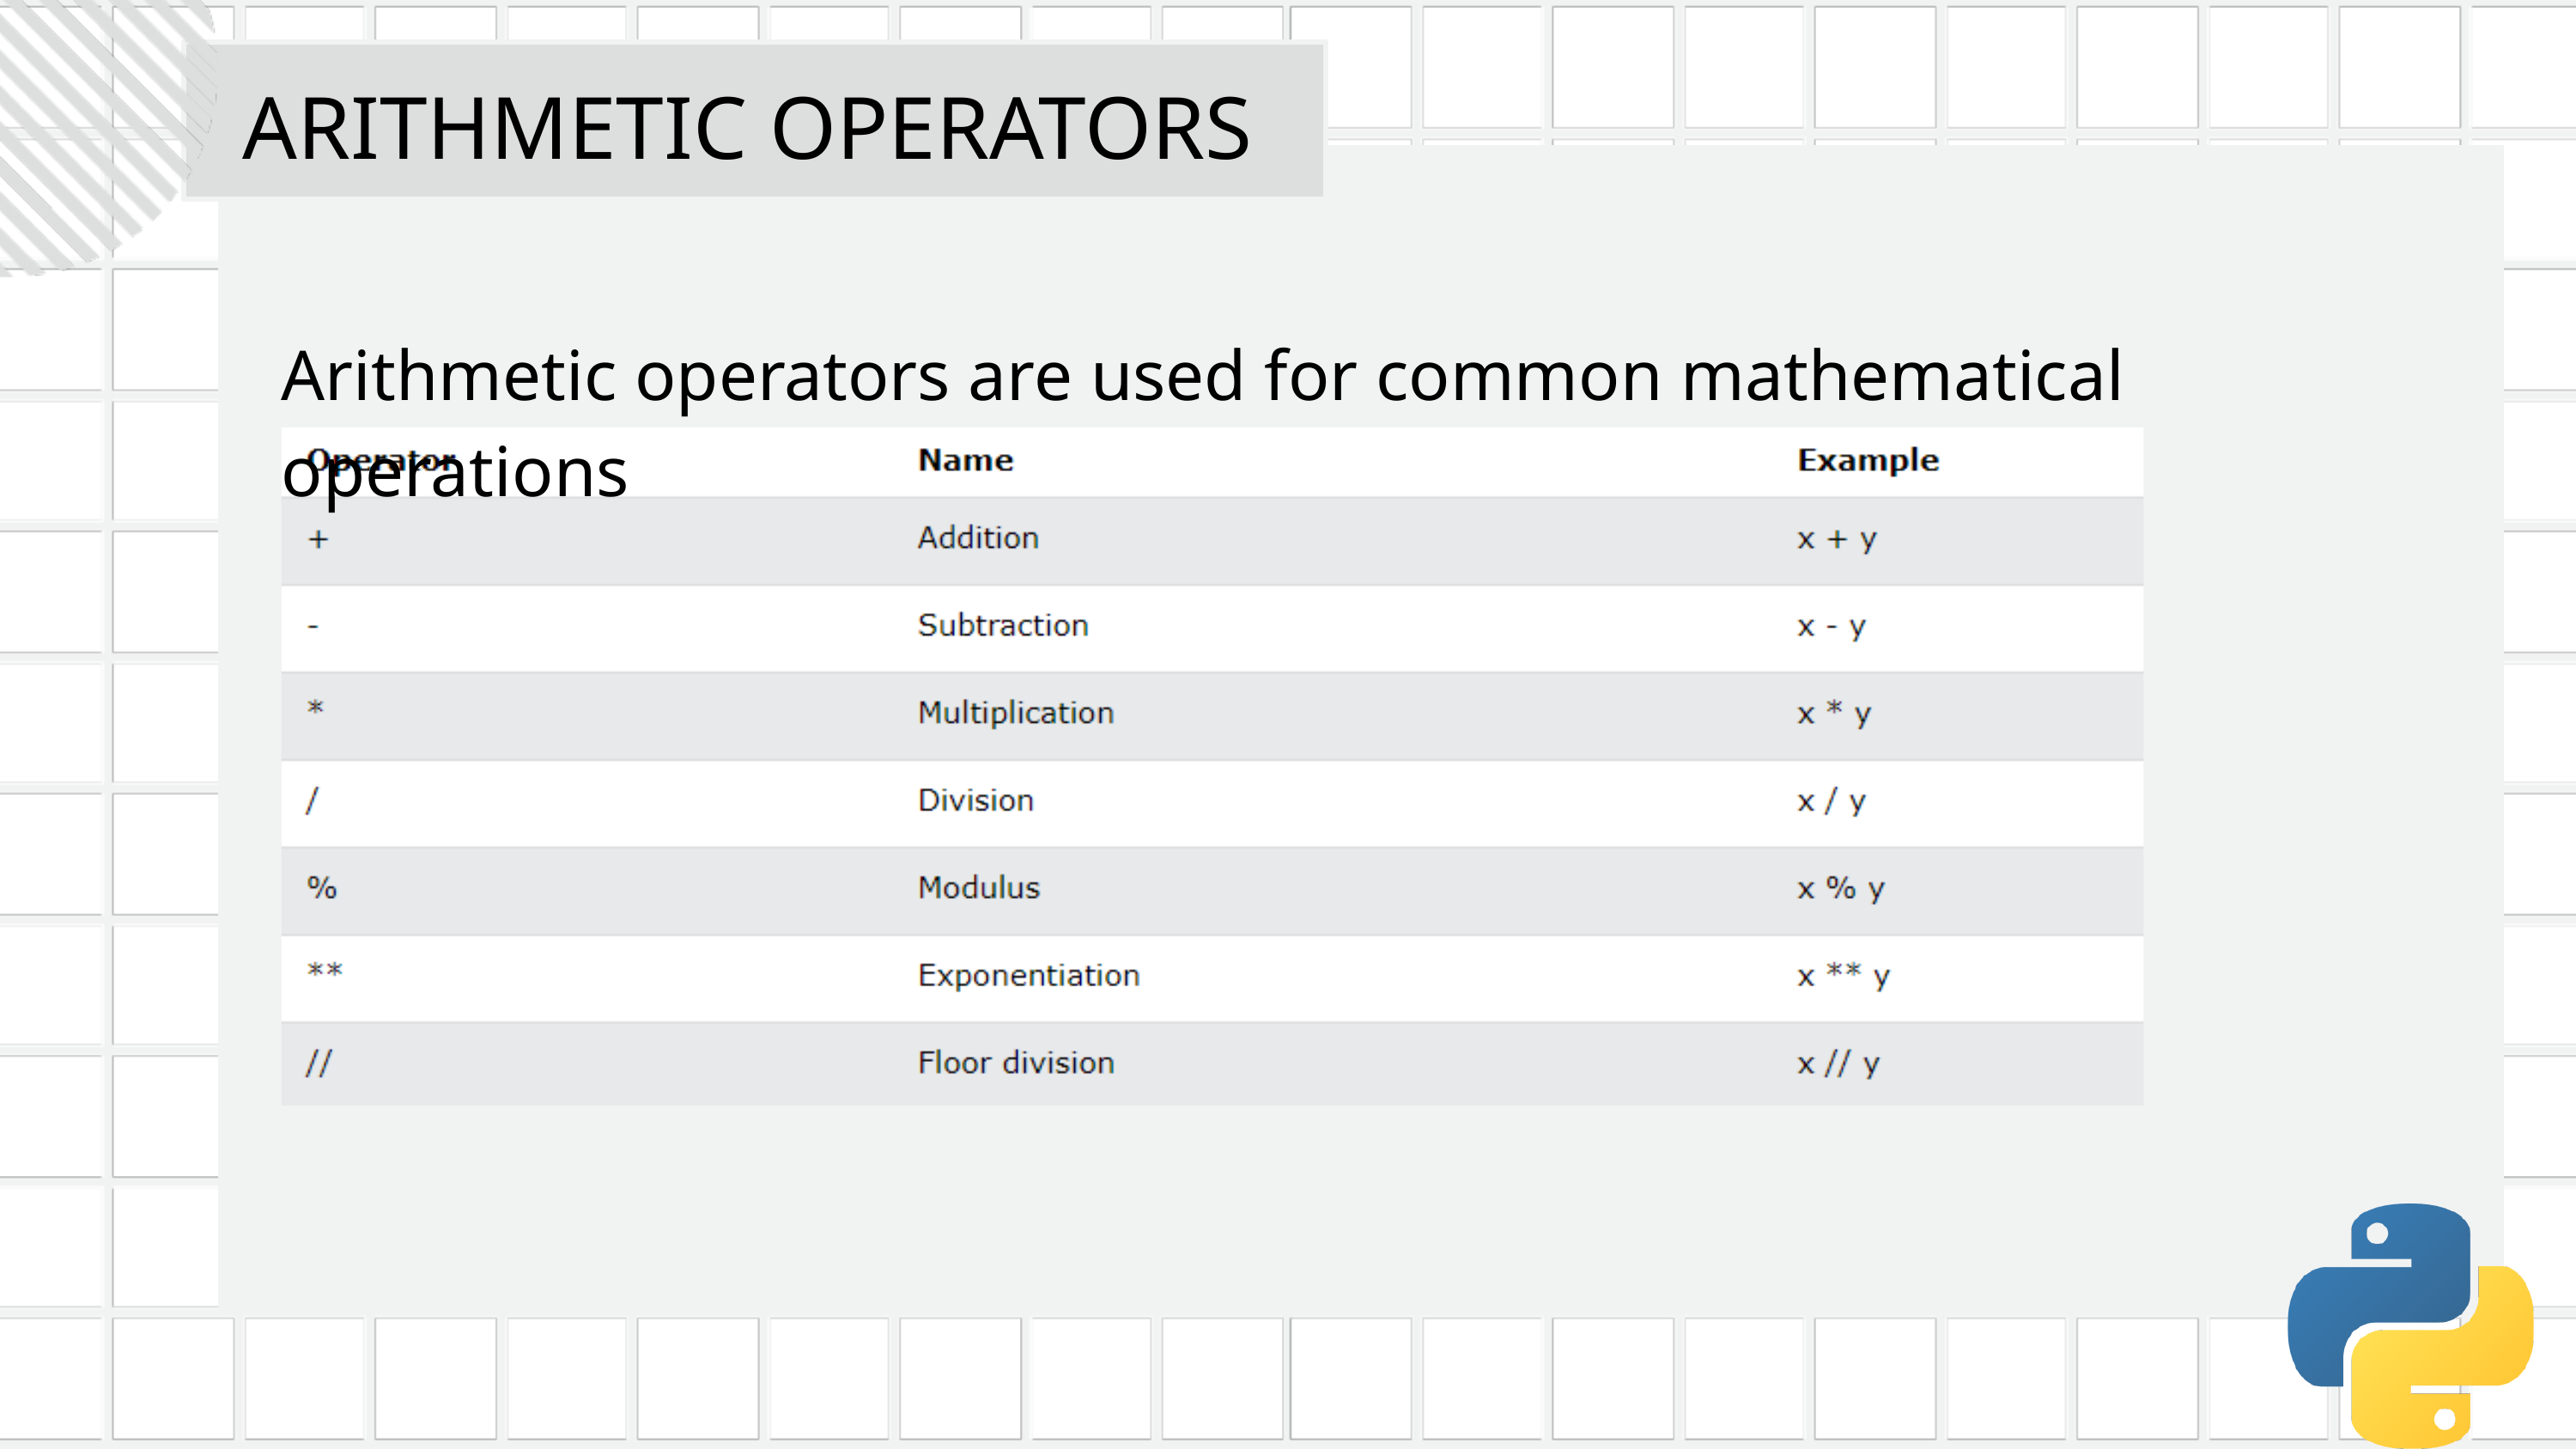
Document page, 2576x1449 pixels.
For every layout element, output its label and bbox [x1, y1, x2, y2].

text_box [0, 0, 2576, 1449]
text_box [217, 144, 2505, 1311]
text_box [183, 42, 1326, 200]
